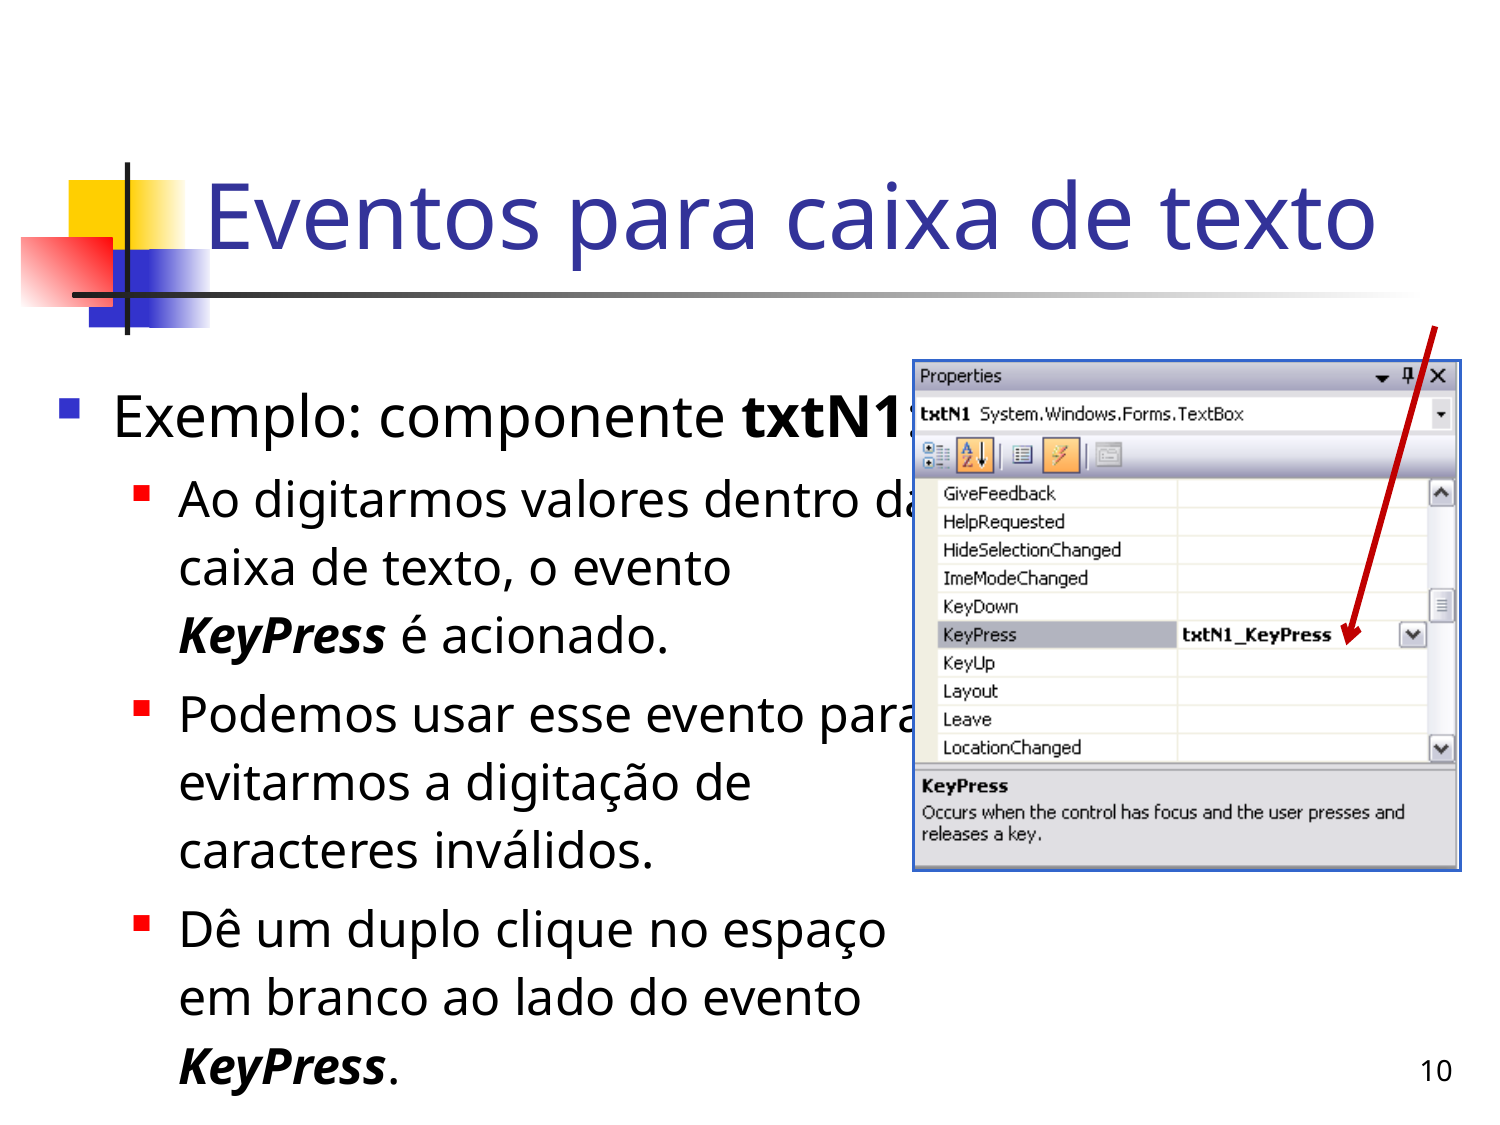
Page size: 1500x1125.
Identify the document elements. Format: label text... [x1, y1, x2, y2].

slide_number 10 [1154, 1023, 1468, 1100]
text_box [1346, 325, 1436, 646]
picture [915, 361, 1460, 869]
list Exemplo: componente txtN1: Ao digitarmos valores dentro da caixa de texto, o evento KeyPress é acionado. Podemos usar esse evento para evitarmos a digitação de caracteres inválidos. Dê um duplo clique no espaço em branco ao lado do evento KeyPress. [41, 361, 963, 1095]
title Eventos para caixa de texto [188, 34, 1468, 276]
